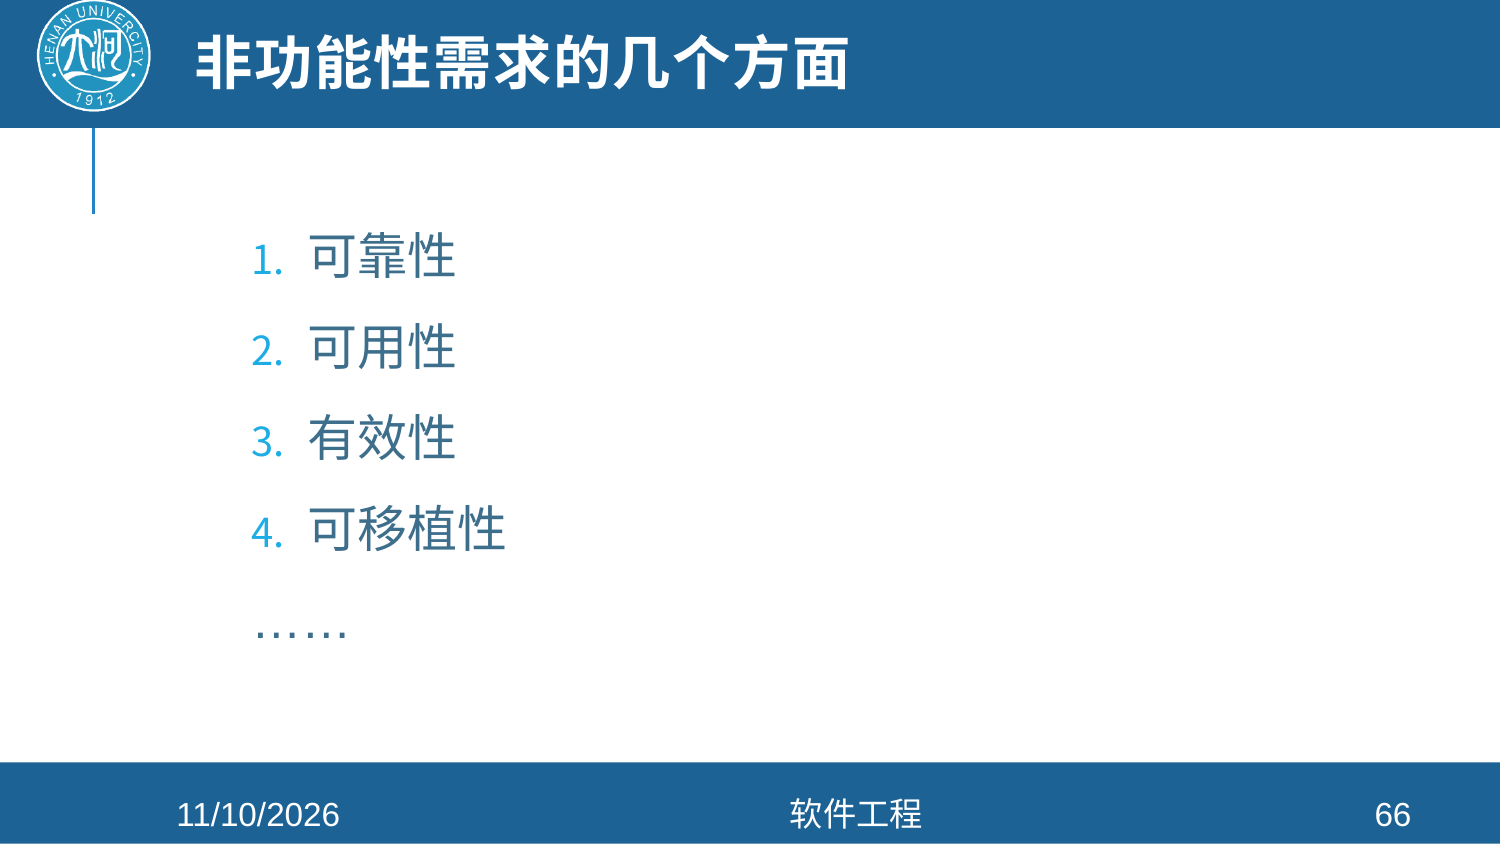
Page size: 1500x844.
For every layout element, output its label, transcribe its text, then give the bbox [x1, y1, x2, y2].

footer 软件工程 [391, 796, 1322, 830]
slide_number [126, 796, 391, 830]
slide_number 66 [1333, 796, 1454, 830]
title 非功能性需求的几个方面 [179, 0, 1454, 136]
list 可靠性 可用性 有效性 可移植性 …… [243, 210, 1257, 740]
